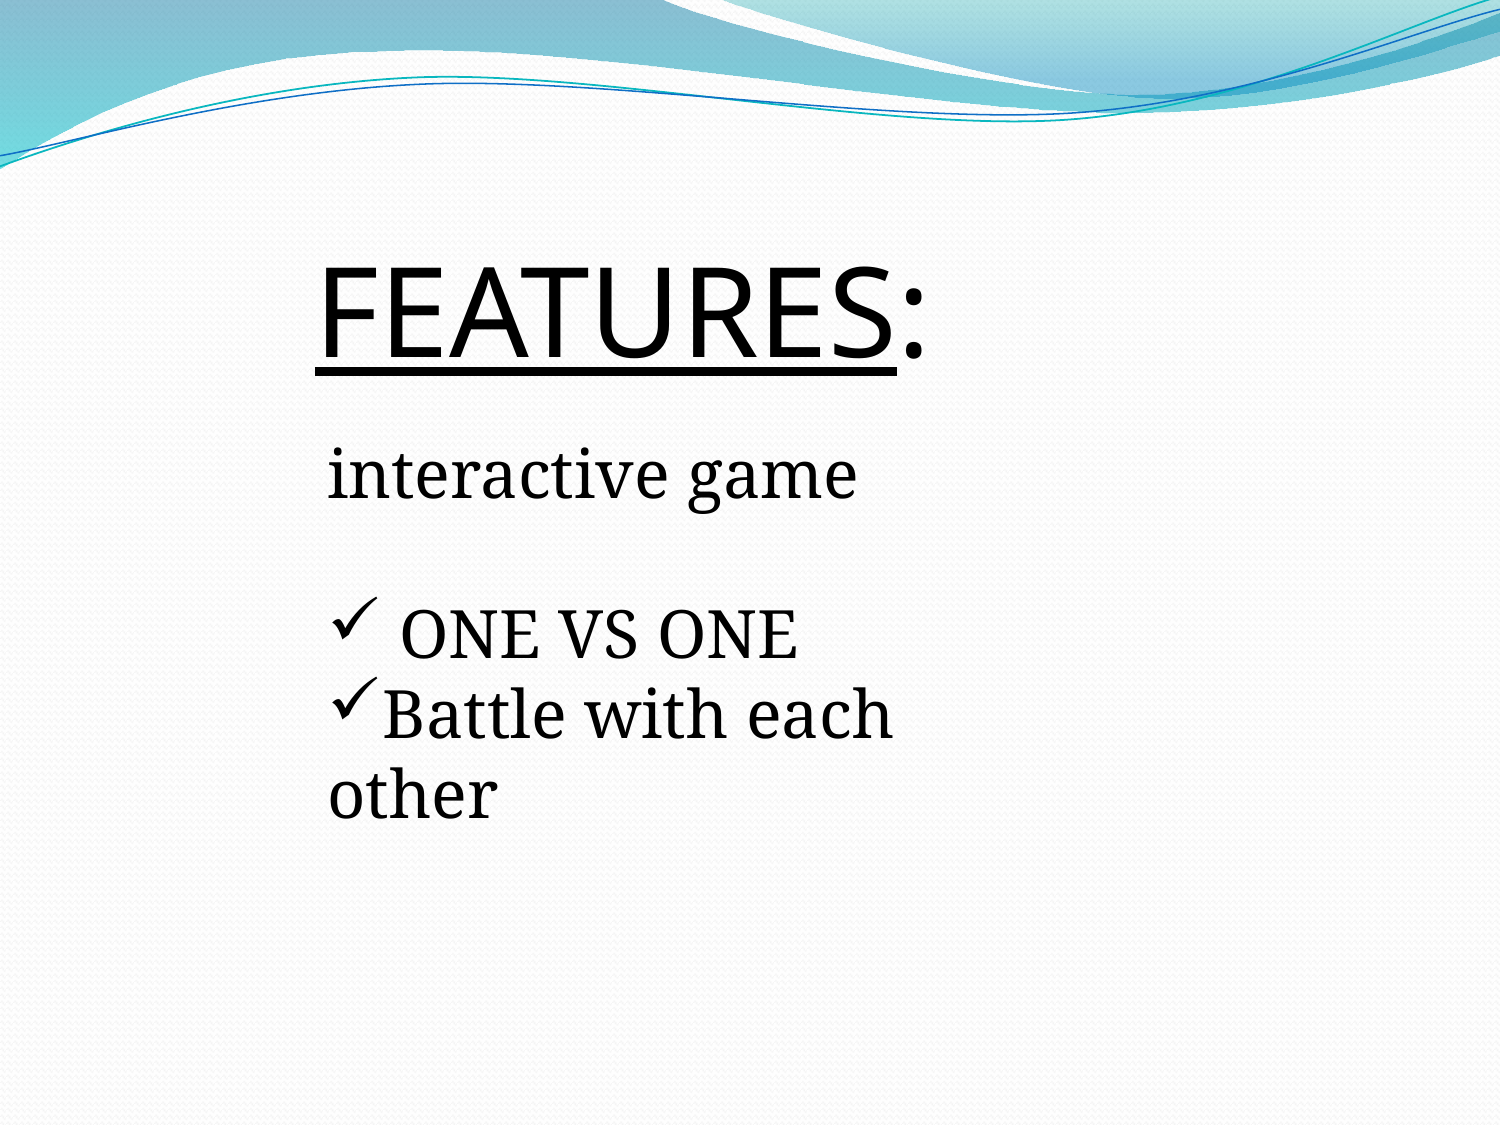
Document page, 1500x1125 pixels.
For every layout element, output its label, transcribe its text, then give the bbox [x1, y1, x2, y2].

text_box interactive game ONE VS ONE Battle with each other [312, 424, 1063, 920]
text_box FEATURES: [300, 224, 1126, 390]
